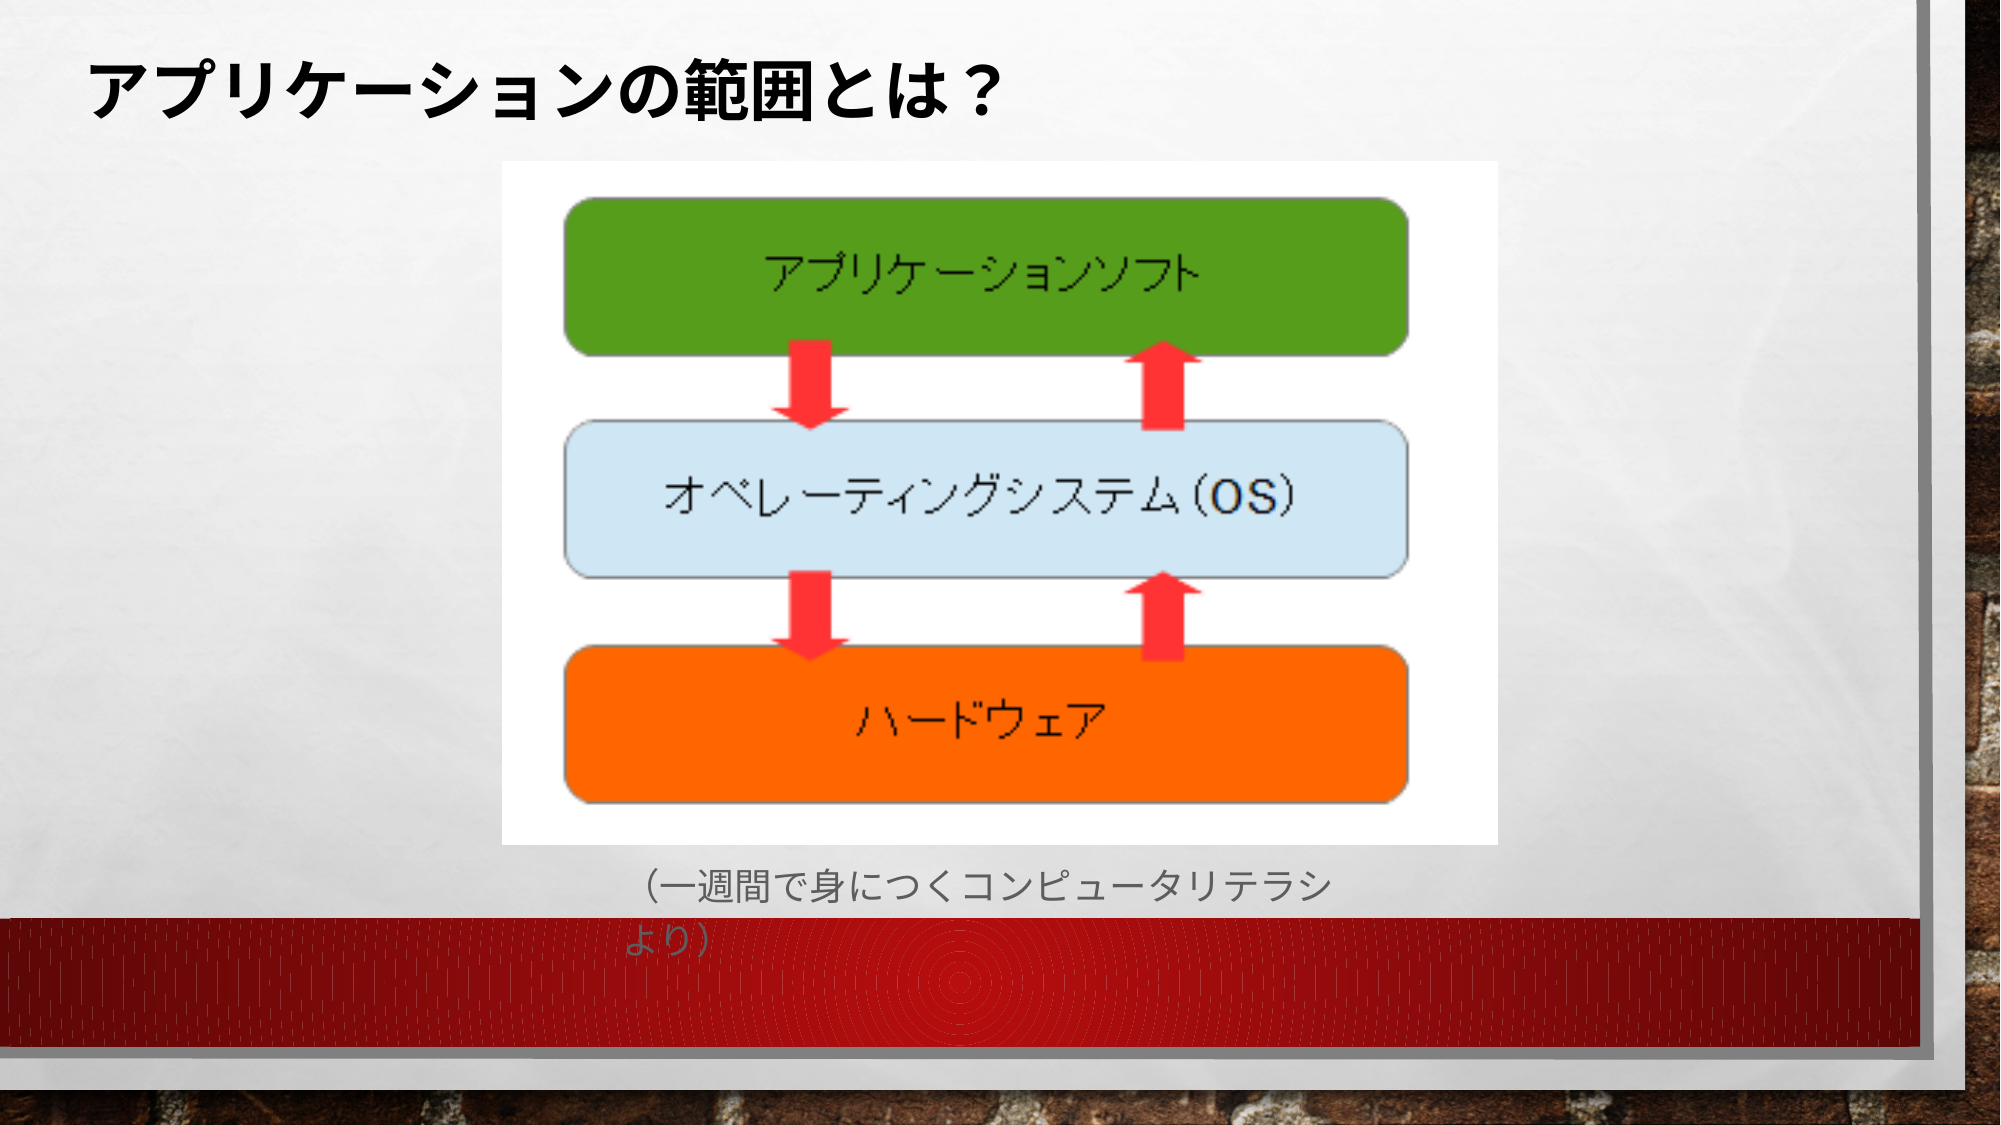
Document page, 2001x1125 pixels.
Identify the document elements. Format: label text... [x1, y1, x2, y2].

text_box （一週間で身につくコンピュータリテラシ より） [607, 855, 1393, 1015]
picture [0, 0, 2000, 1125]
text_box アプリケーションの範囲とは？ [69, 41, 1090, 136]
picture [501, 161, 1499, 845]
